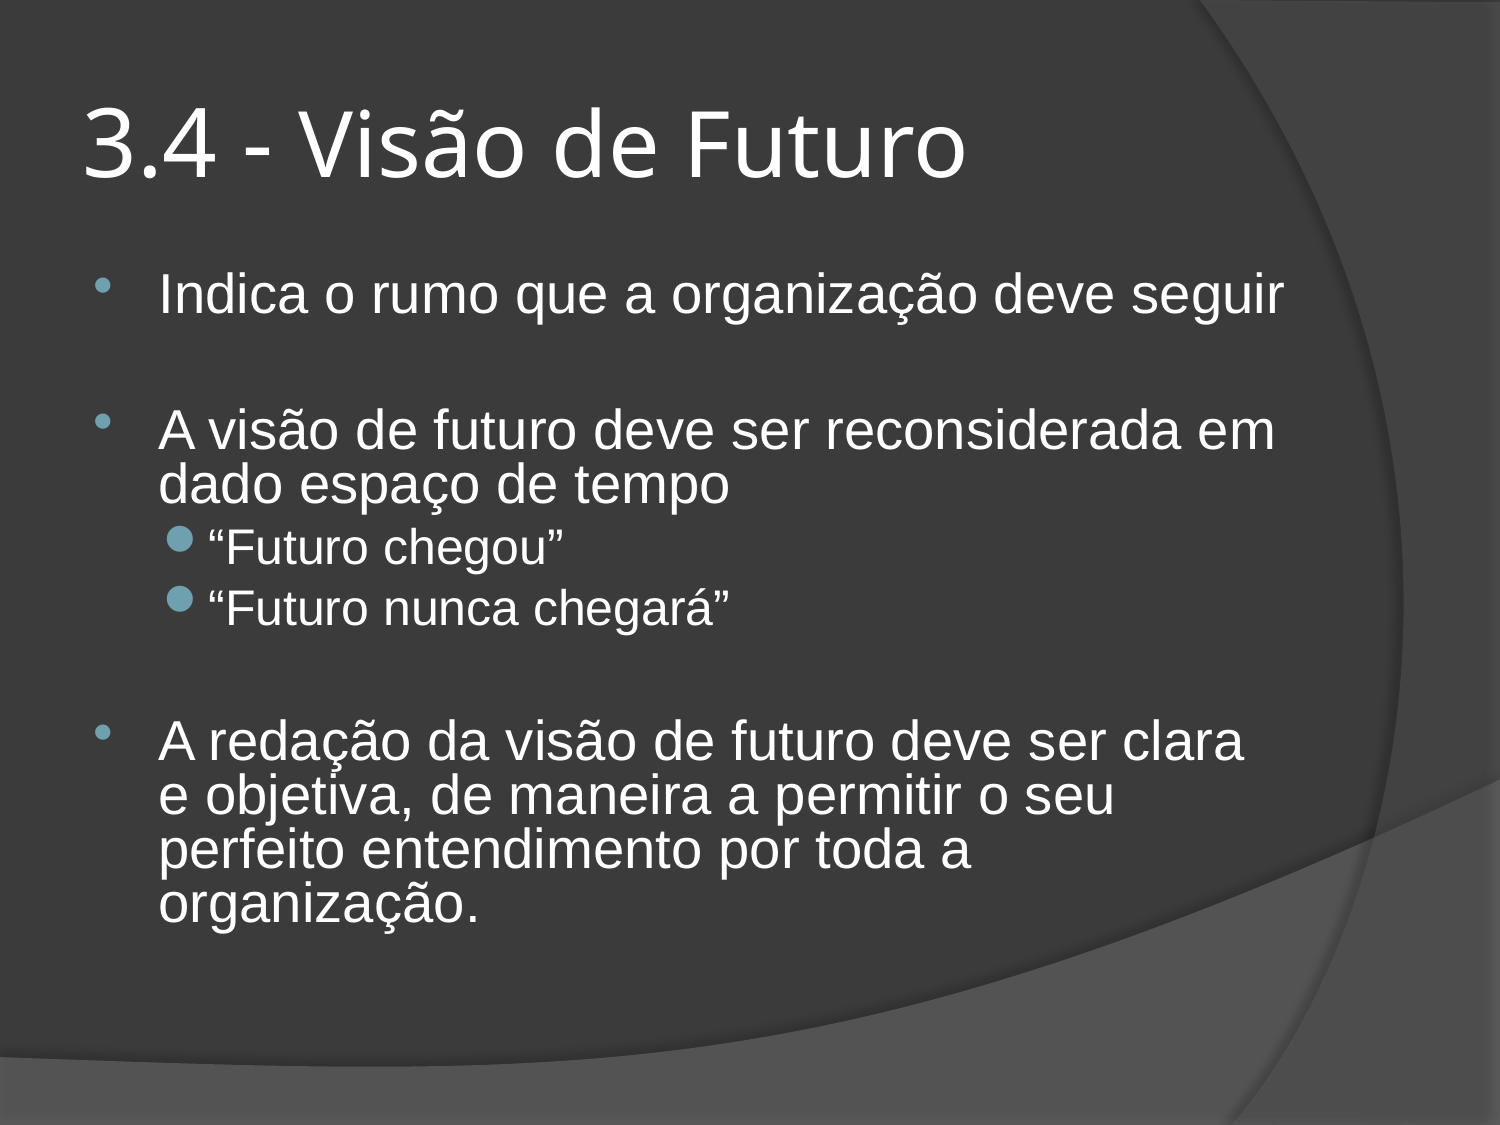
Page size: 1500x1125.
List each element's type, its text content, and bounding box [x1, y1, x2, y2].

text_box Indica o rumo que a organização deve seguir A visão de futuro deve ser reconsiderada em dado espaço de tempo “Futuro chegou” “Futuro nunca chegará” A redação da visão de futuro deve ser clara e objetiva, de maneira a permitir o seu perfeito entendimento por toda a organização. [75, 262, 1300, 1005]
text_box 3.4 - Visão de Futuro [75, 45, 1450, 233]
